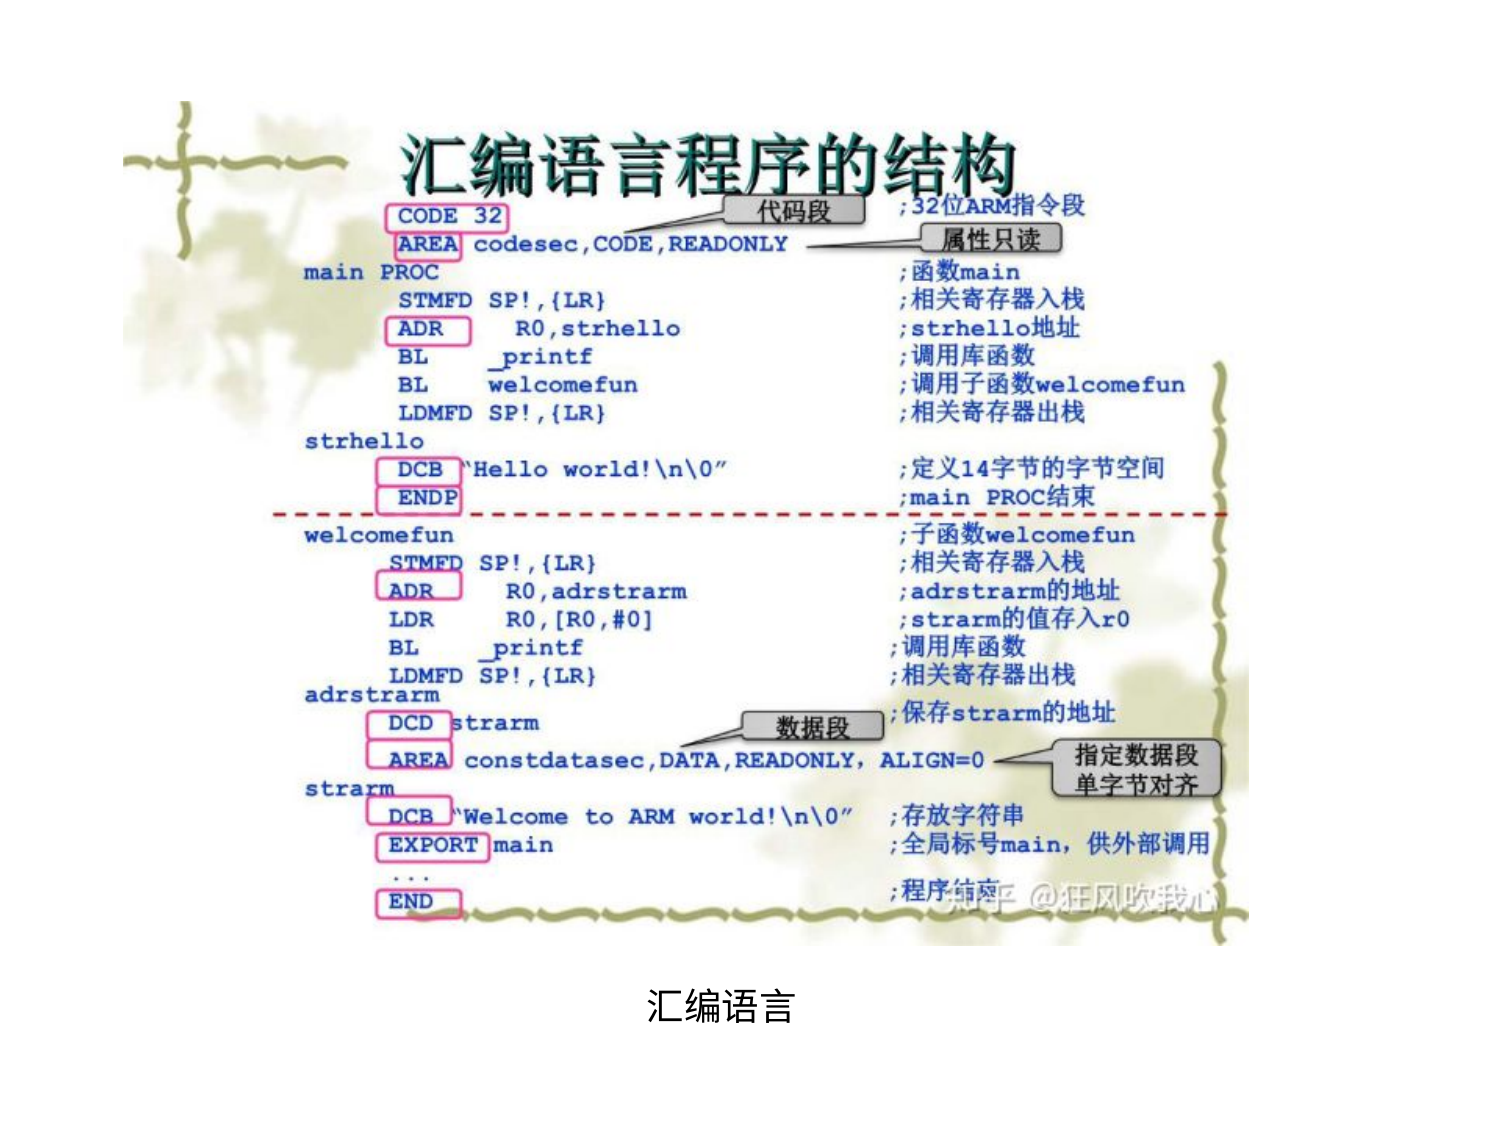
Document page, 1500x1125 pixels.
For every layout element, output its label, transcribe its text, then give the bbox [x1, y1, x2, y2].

text_box 汇编语言 [631, 975, 812, 1036]
picture [123, 101, 1250, 946]
